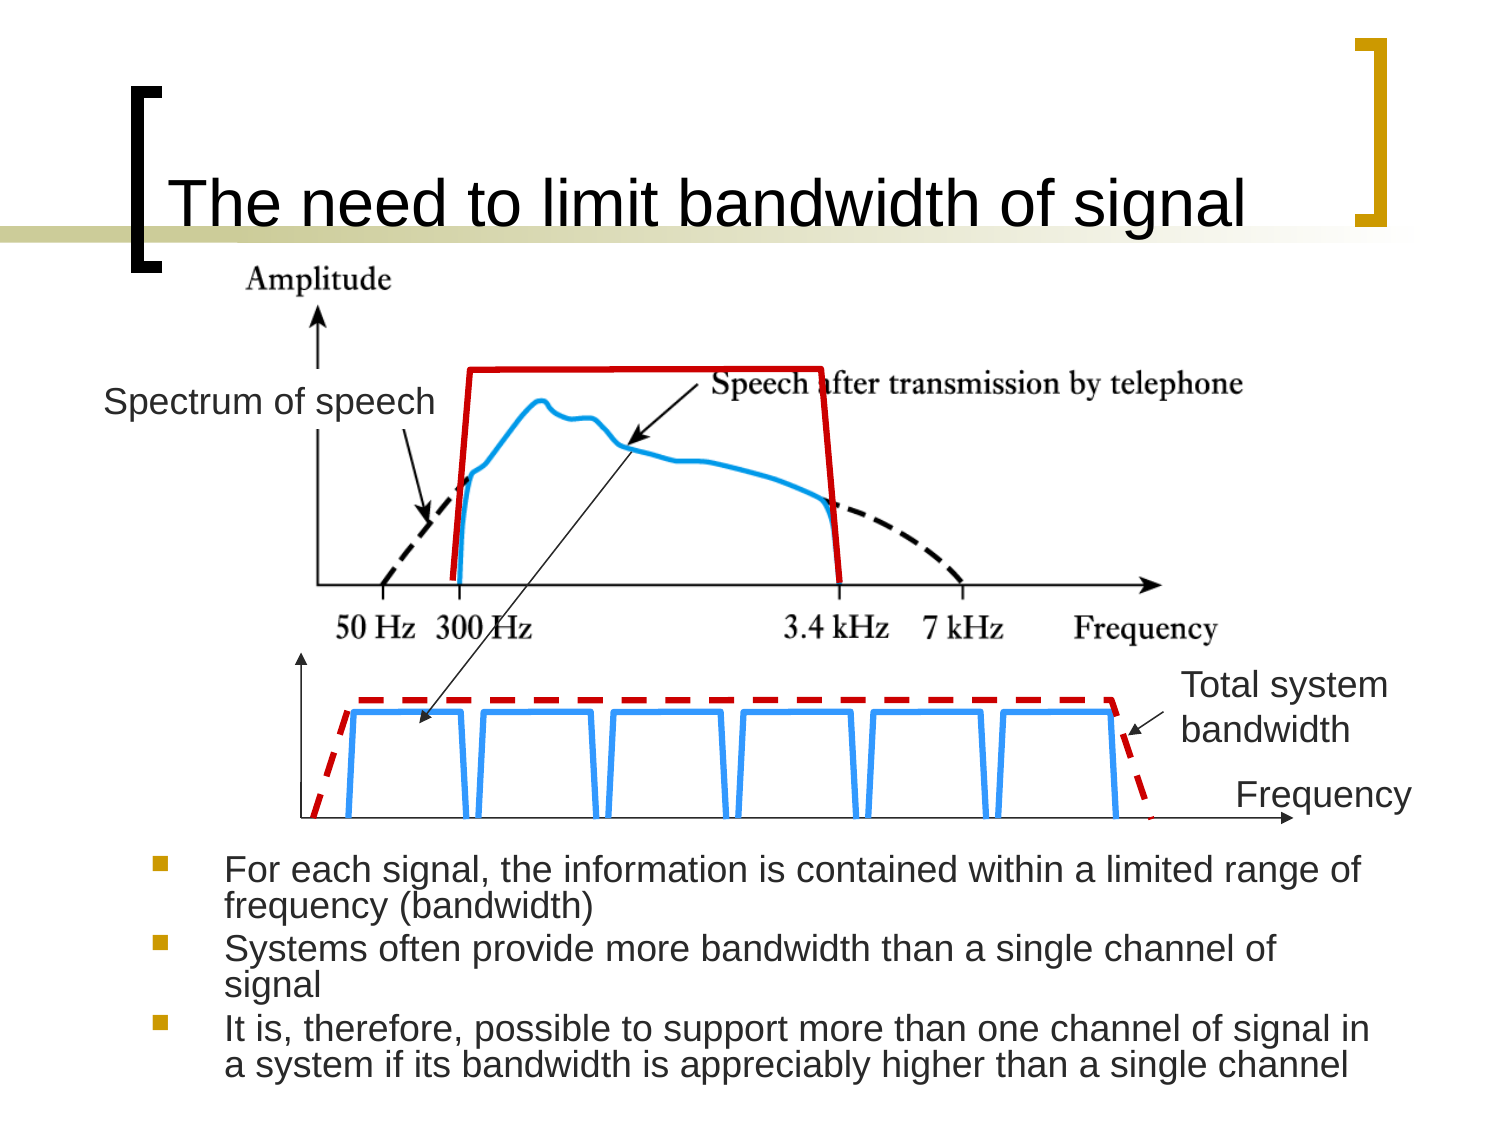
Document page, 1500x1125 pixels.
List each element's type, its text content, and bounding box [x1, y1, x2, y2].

list For each signal, the information is contained within a limited range of frequency (bandwidth) Systems often provide more bandwidth than a single channel of signal It is, therefore, possible to support more than one channel of signal in a system if its bandwidth is appreciably higher than a single channel [135, 845, 1393, 1001]
text_box Frequency [1220, 762, 1428, 822]
text_box [312, 699, 1152, 820]
text_box Spectrum of speech [88, 369, 177, 429]
text_box [1128, 711, 1164, 736]
picture [182, 250, 1306, 658]
text_box Total system bandwidth [1165, 652, 1415, 758]
title The need to limit bandwidth of signal [152, 15, 1328, 248]
text_box [419, 665, 466, 724]
